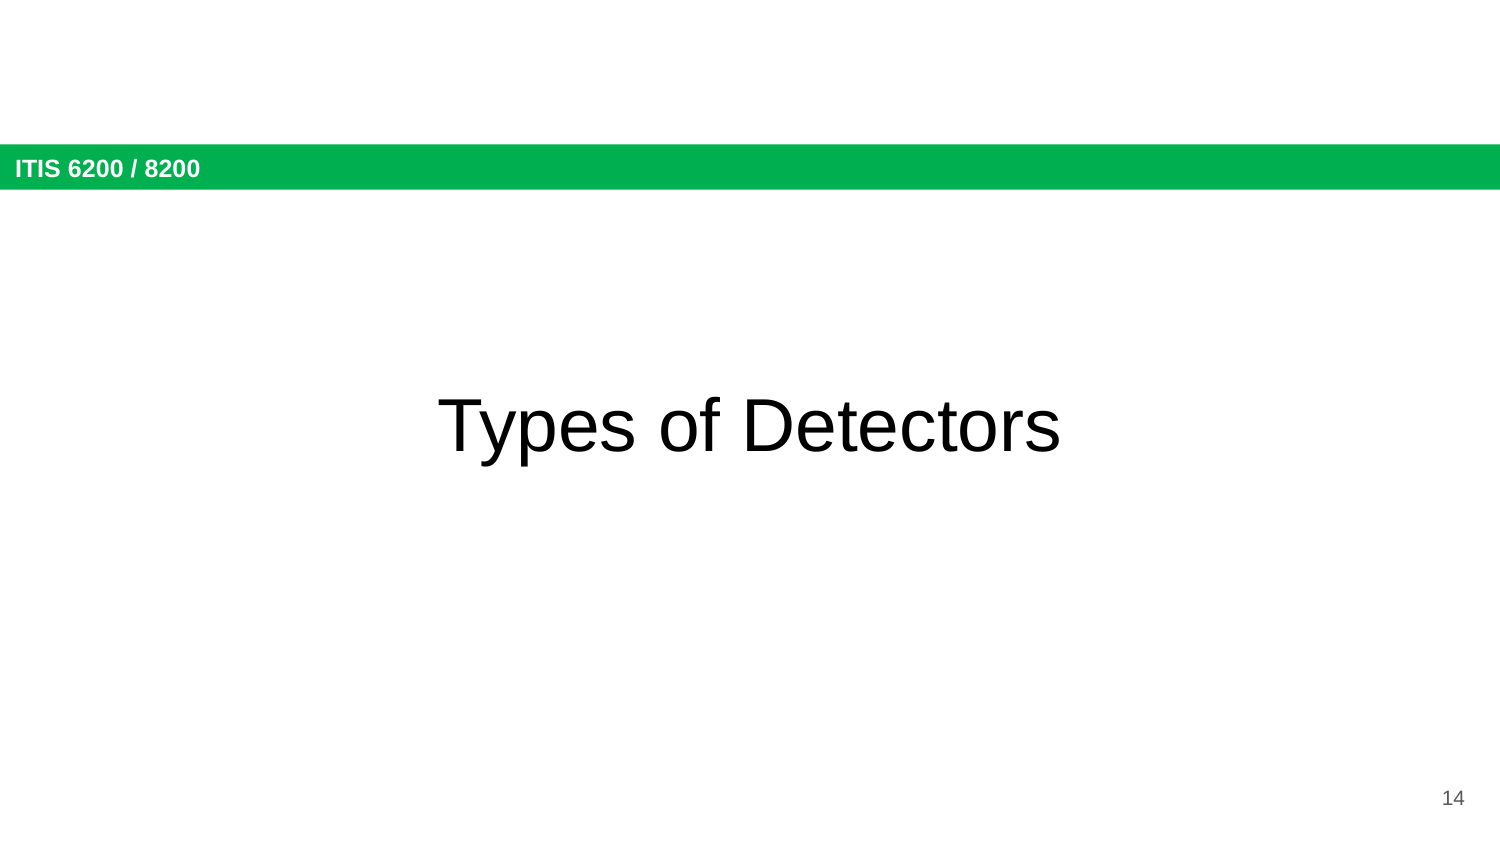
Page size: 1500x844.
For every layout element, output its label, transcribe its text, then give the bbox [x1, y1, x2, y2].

slide_number 14 [1389, 764, 1480, 830]
title Types of Detectors [51, 352, 1449, 491]
